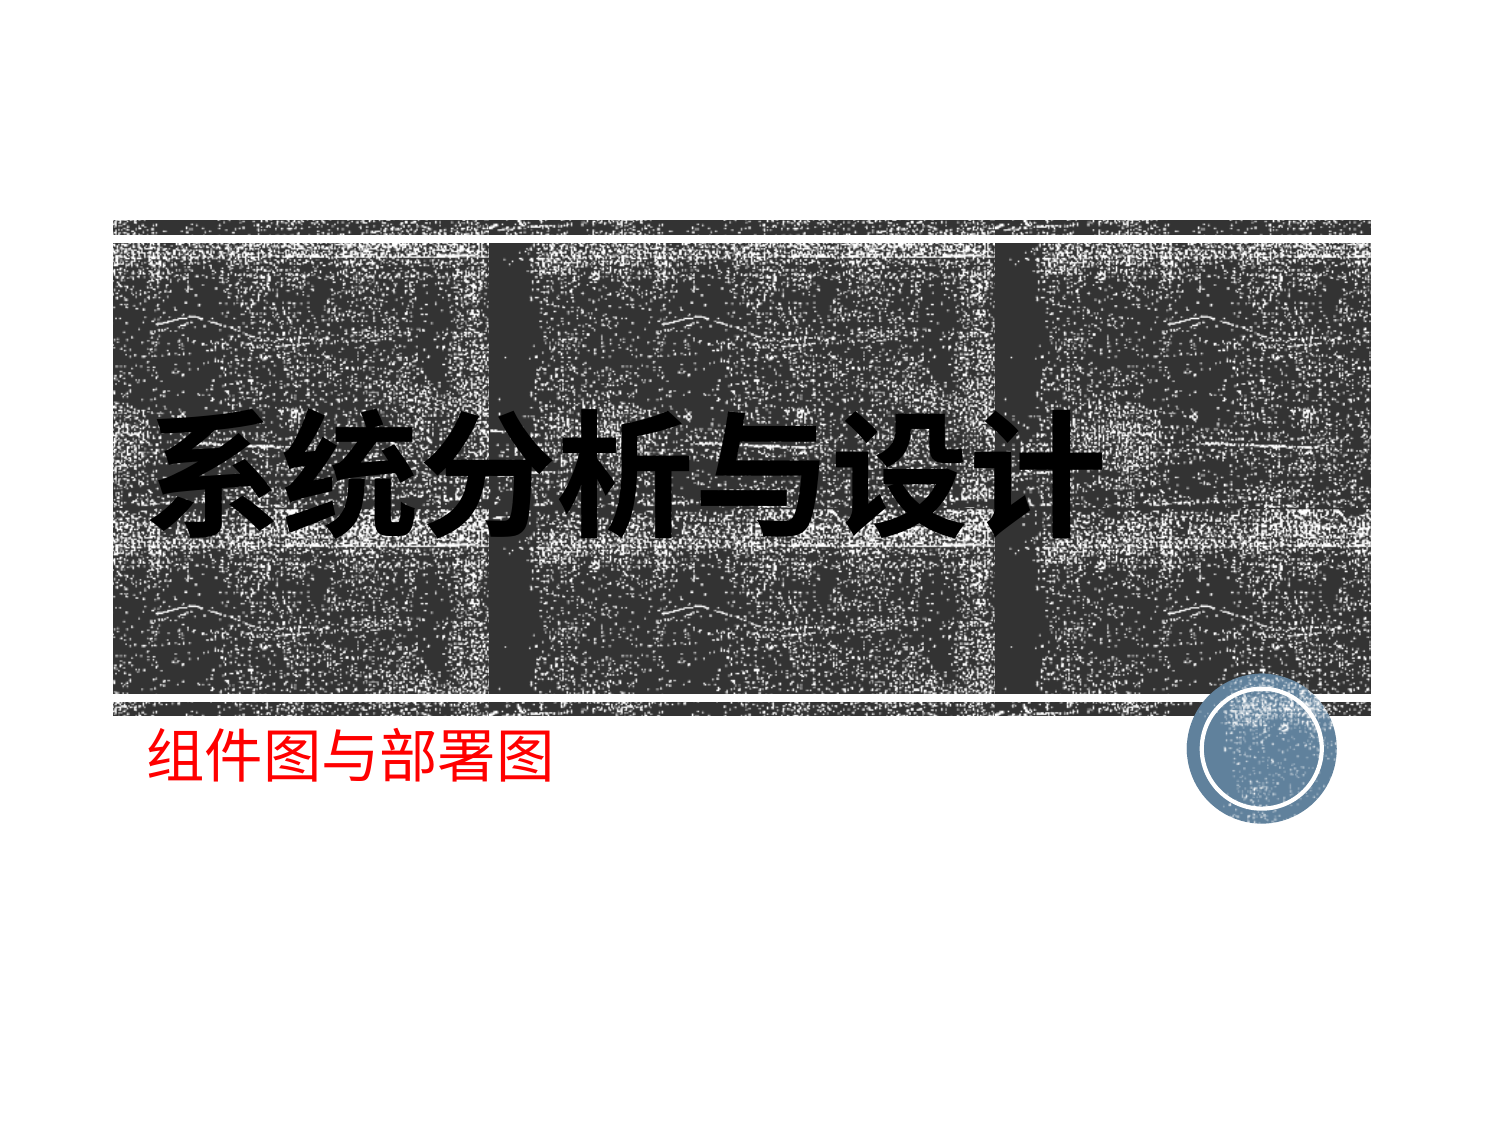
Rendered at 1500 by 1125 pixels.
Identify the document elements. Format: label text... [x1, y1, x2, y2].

title 系统分析与设计 [129, 234, 1356, 733]
subtitle 组件图与部署图 [131, 720, 1103, 896]
